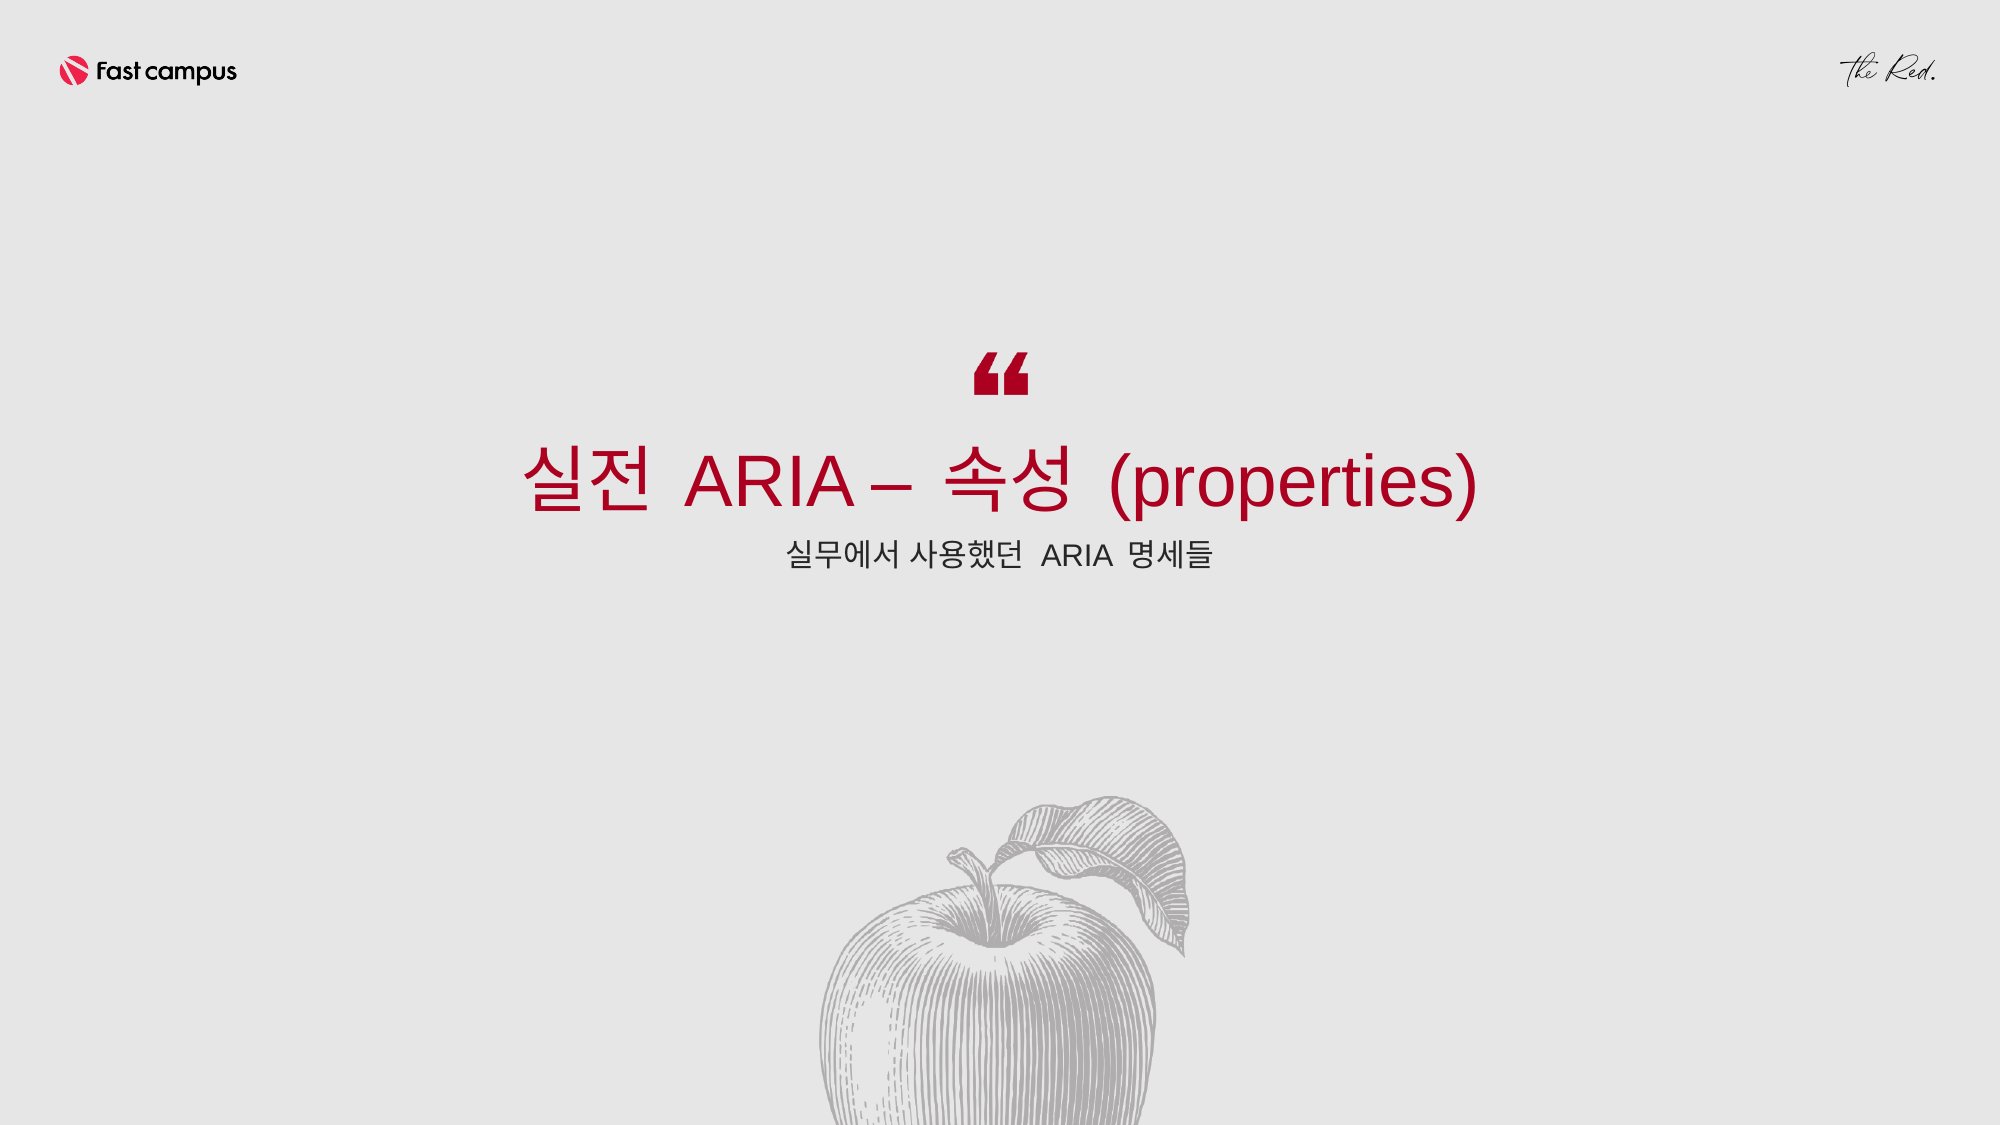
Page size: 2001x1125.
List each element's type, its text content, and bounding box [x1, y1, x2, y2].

text_box 실무에서 사용했던 ARIA 명세들 [0, 528, 2000, 604]
list 실전 ARIA – 속성 (properties) [0, 439, 2000, 515]
picture [813, 796, 1190, 1125]
picture [1840, 52, 1935, 87]
picture [57, 53, 239, 88]
picture [966, 343, 1034, 403]
